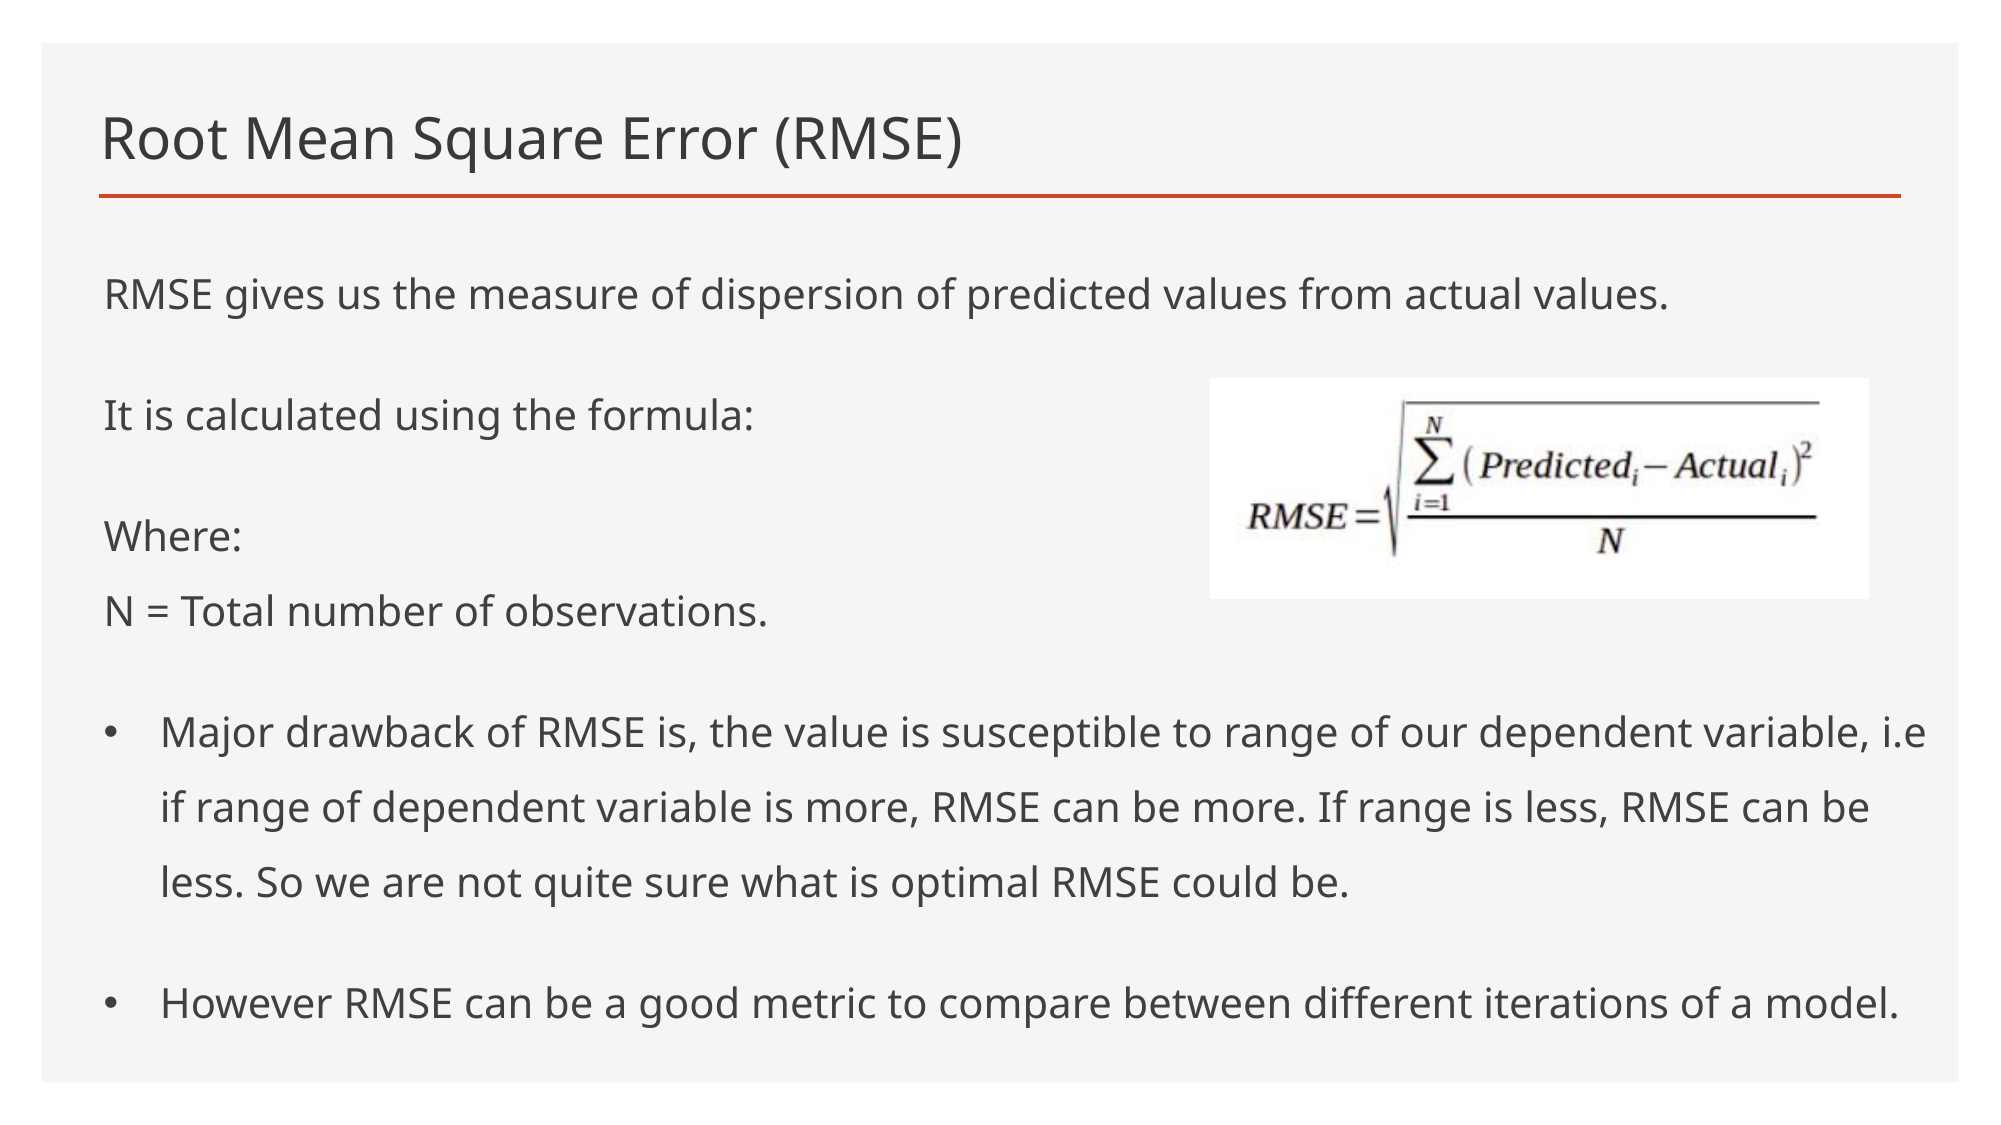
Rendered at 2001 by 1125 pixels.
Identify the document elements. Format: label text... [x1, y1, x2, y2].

list RMSE gives us the measure of dispersion of predicted values from actual values. It is calculated using the formula: Where: N = Total number of observations. Major drawback of RMSE is, the value is susceptible to range of our dependent variable, i.e if range of dependent variable is more, RMSE can be more. If range is less, RMSE can be less. So we are not quite sure what is optimal RMSE could be. However RMSE can be a good metric to compare between different iterations of a model. [88, 235, 1950, 1074]
picture [1210, 378, 1869, 599]
title Root Mean Square Error (RMSE) [85, 73, 1214, 179]
